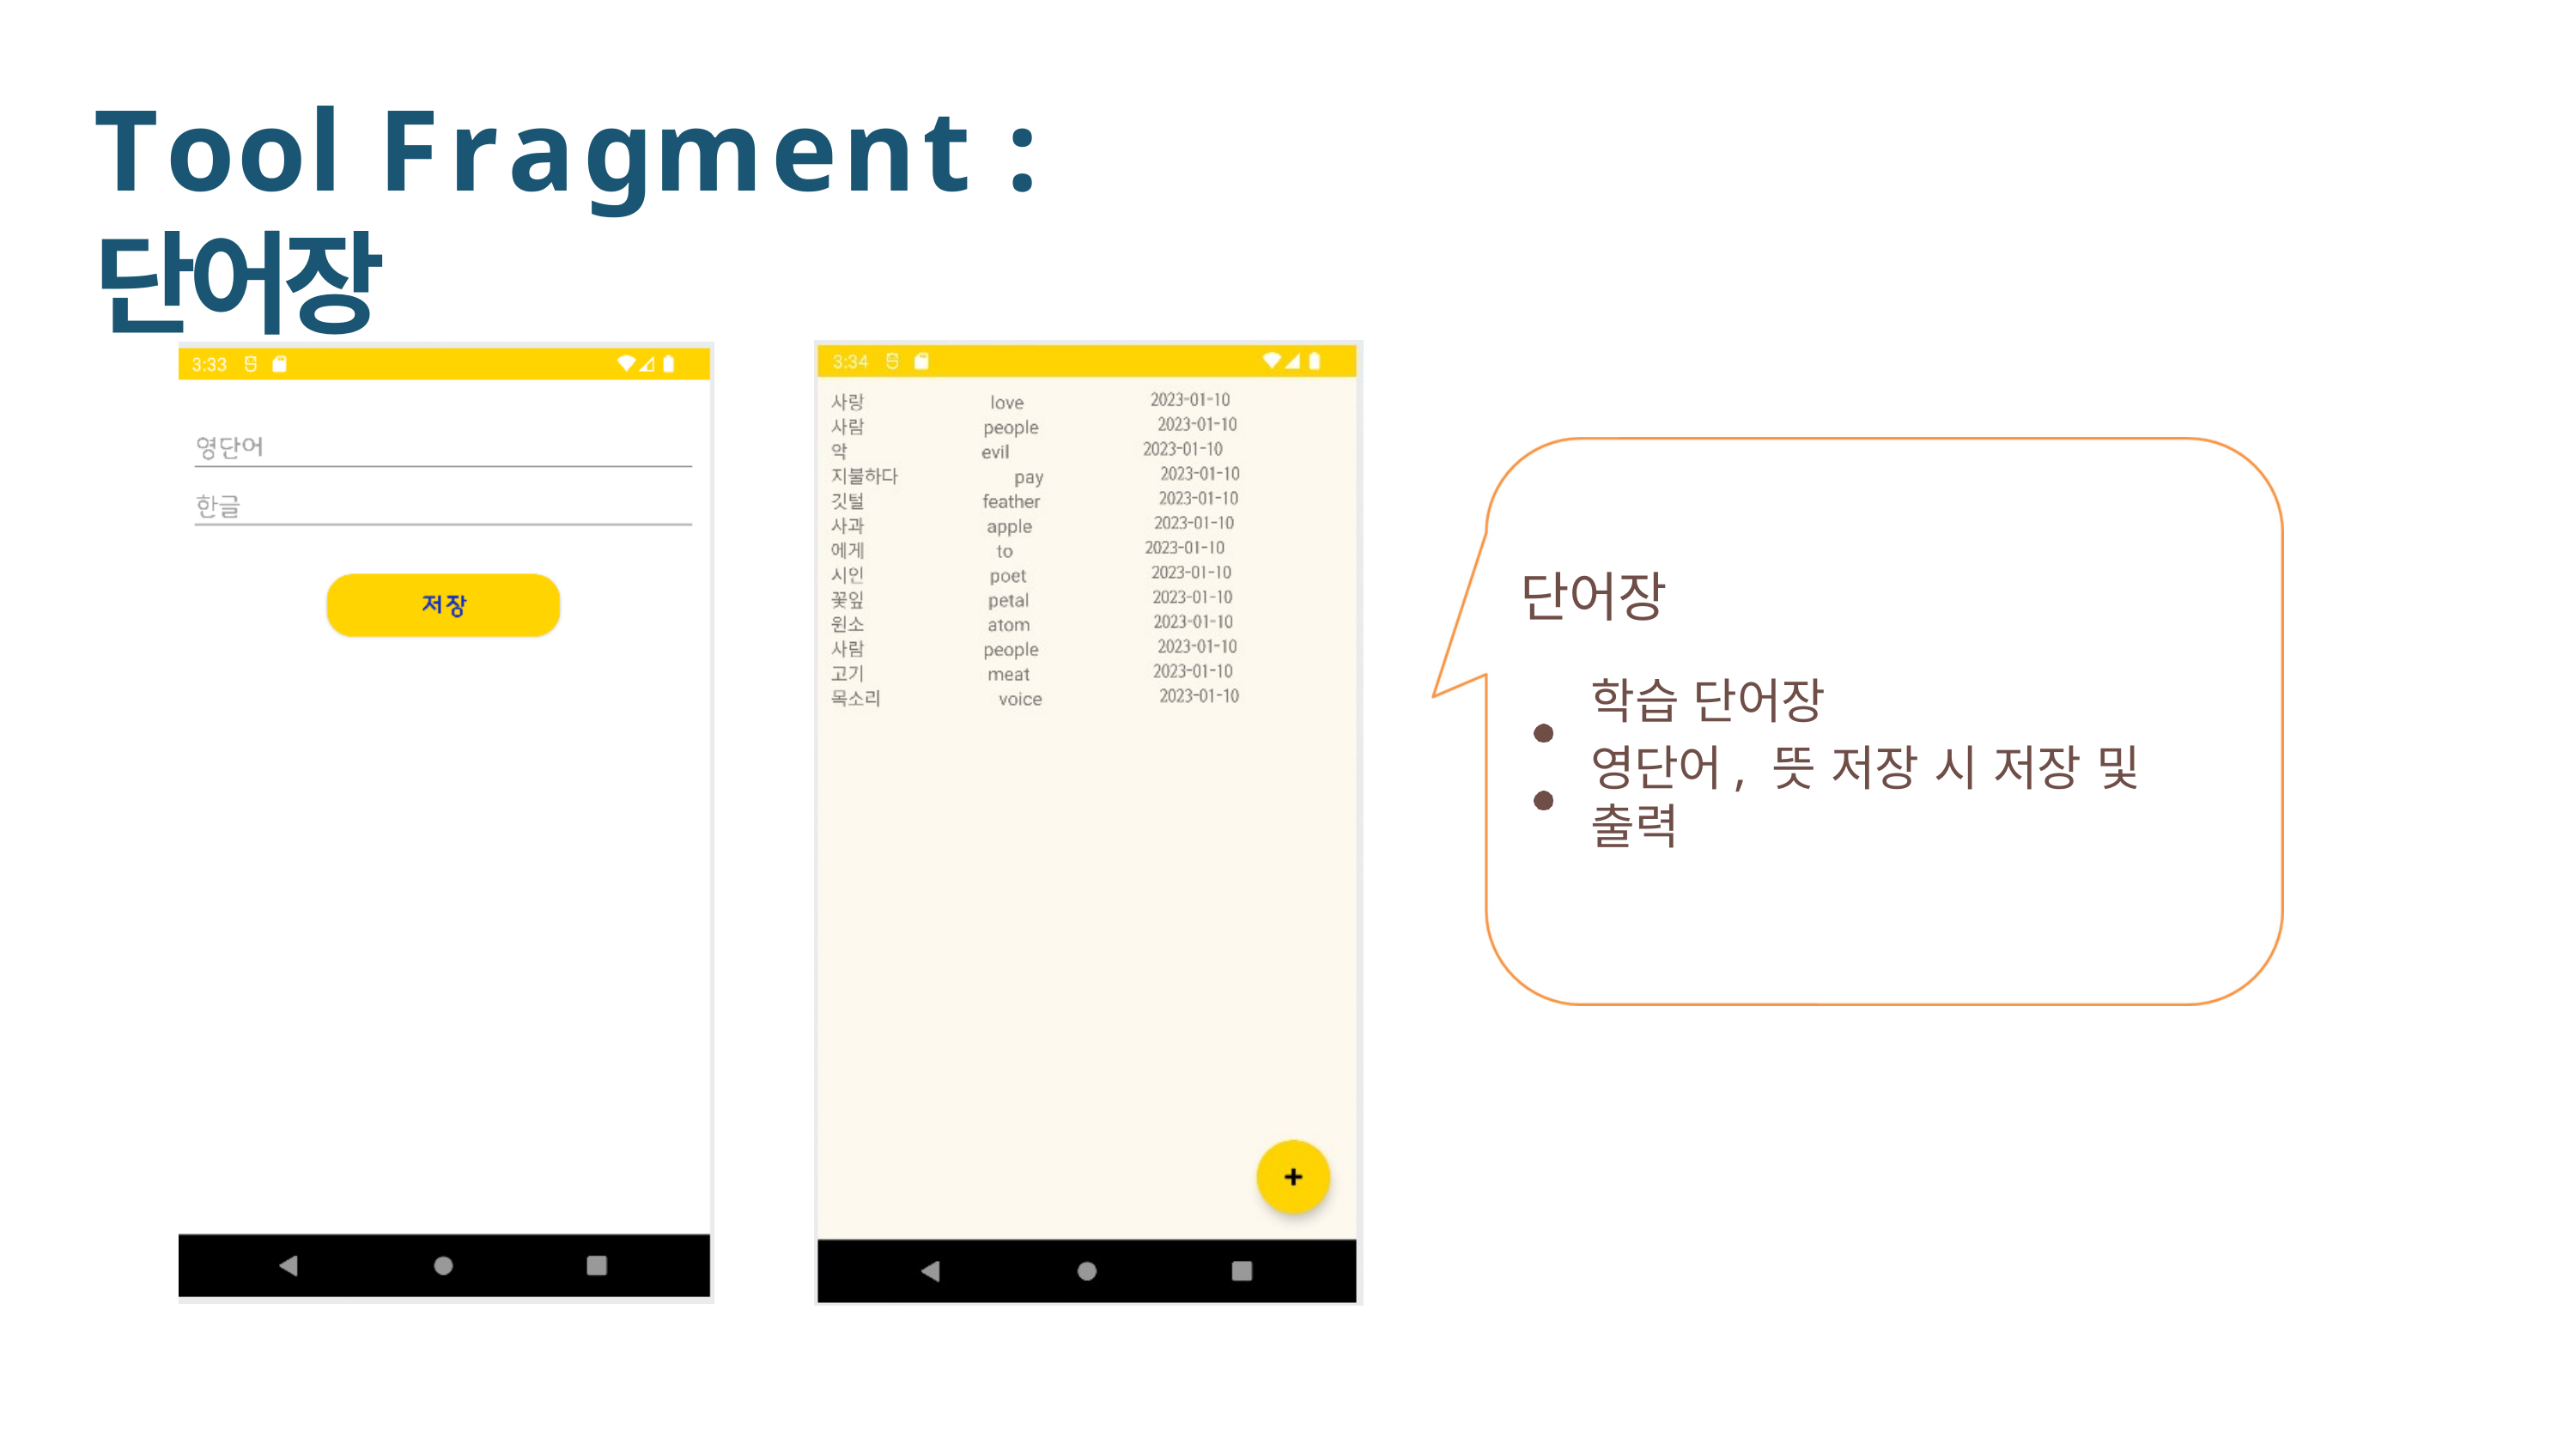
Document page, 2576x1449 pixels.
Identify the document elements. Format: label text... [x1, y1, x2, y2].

title Tool Fragment : 단어장 [92, 76, 1335, 348]
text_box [1431, 436, 2285, 1006]
picture [814, 339, 1364, 1307]
picture [178, 342, 714, 1305]
